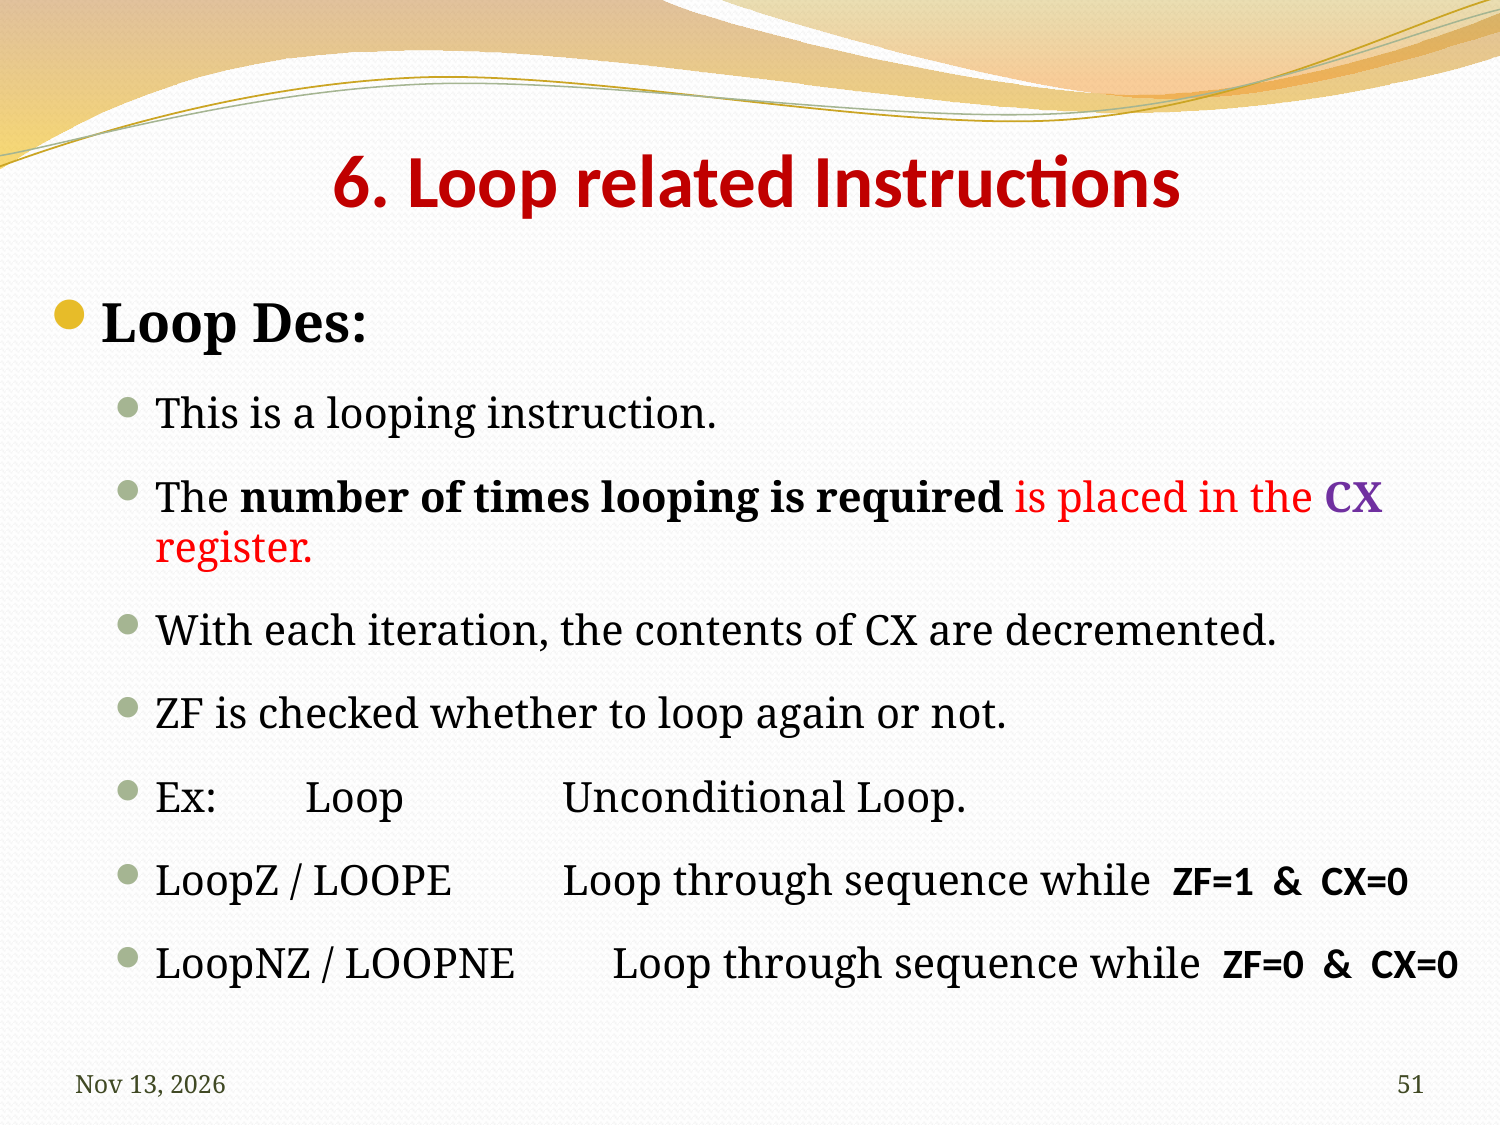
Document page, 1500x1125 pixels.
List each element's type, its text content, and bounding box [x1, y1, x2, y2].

title 6. Loop related Instructions [81, 116, 1433, 223]
slide_number 7-Jan-19 [75, 1042, 425, 1103]
slide_number 51 [1299, 1042, 1425, 1103]
list Loop Des: This is a looping instruction. The number of times looping is required is placed in the CX register. With each iteration, the contents of CX are decremented. ZF is checked whether to loop again or not. Ex: Loop Unconditional Loop. LoopZ / LOOPE Loop through sequence while ZF=1 & CX=0 LoopNZ / LOOPNE Loop through sequence while ZF=0 & CX=0 [34, 281, 1477, 1038]
